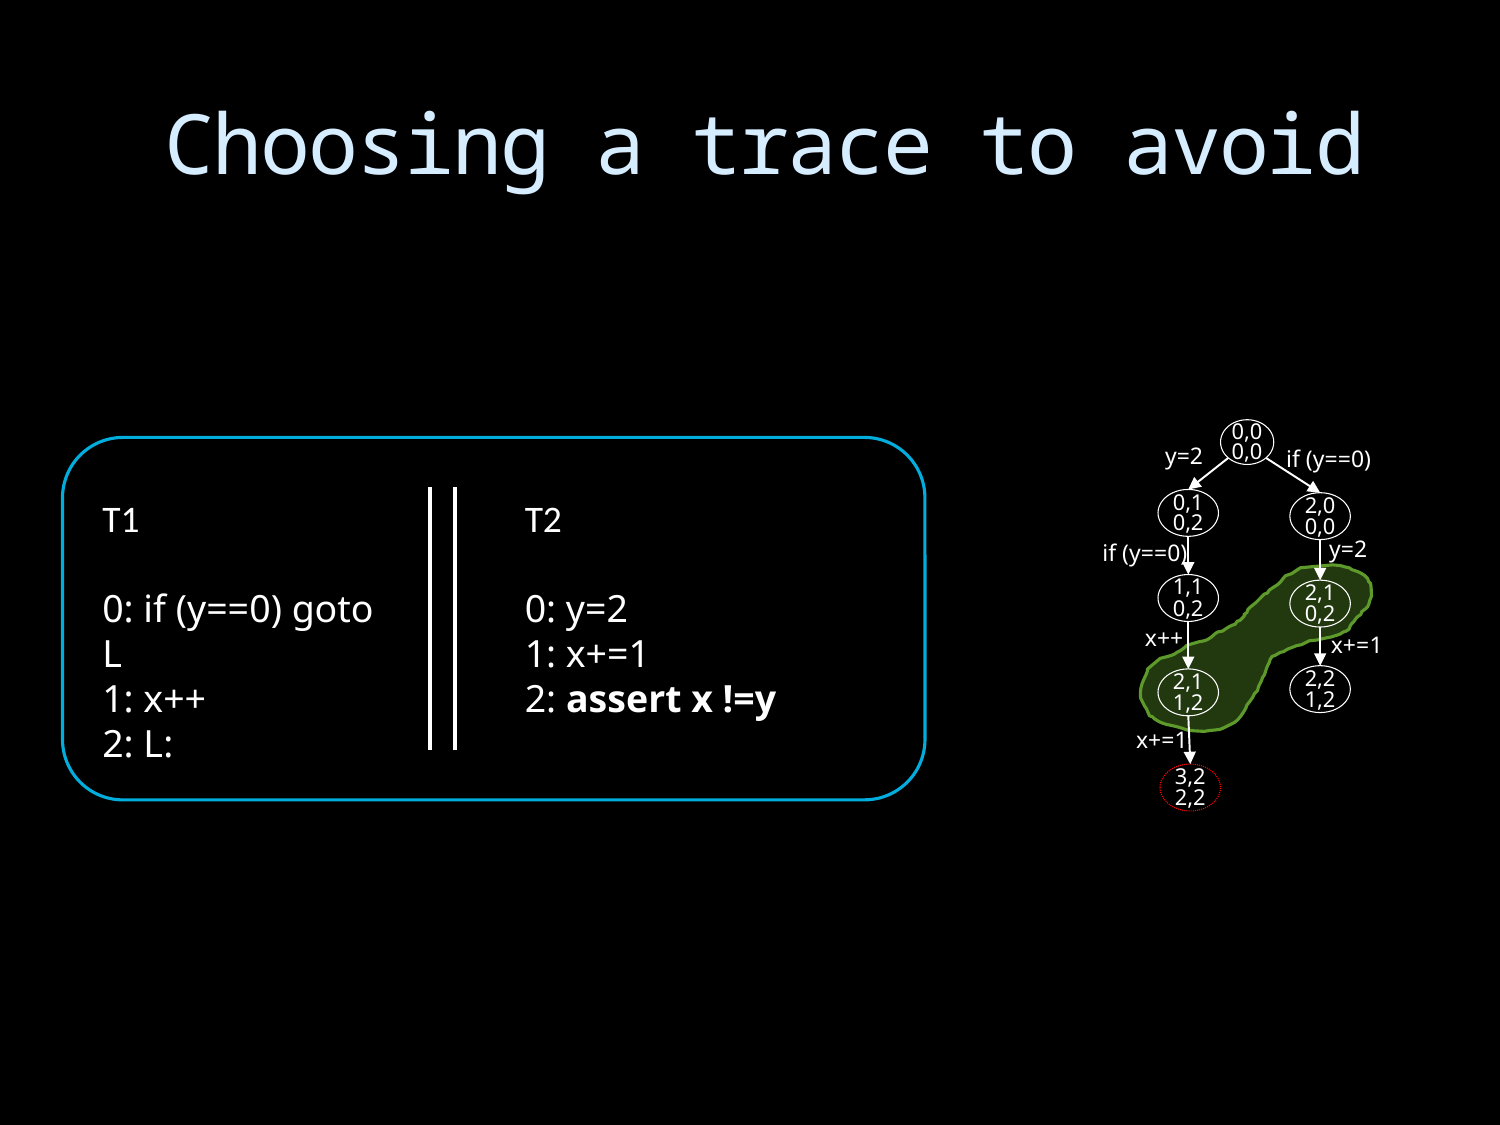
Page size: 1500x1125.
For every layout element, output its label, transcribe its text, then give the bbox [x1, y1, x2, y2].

text_box 2,0 0,0 [1288, 491, 1352, 541]
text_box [1164, 738, 1214, 742]
title Choosing a trace to avoid [150, 83, 1425, 234]
text_box 3,2 2,2 [1158, 762, 1223, 813]
text_box x+=1 [1316, 622, 1401, 666]
text_box x+=1 [1121, 717, 1221, 761]
text_box [1138, 659, 1186, 717]
text_box [1190, 569, 1318, 731]
text_box 0,0 0,0 [1220, 418, 1275, 467]
text_box 2,2 1,2 [1288, 664, 1352, 715]
text_box 2,1 0,2 [1288, 578, 1352, 629]
text_box if (y==0) [1271, 436, 1394, 479]
text_box [60, 435, 927, 802]
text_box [1192, 453, 1225, 495]
text_box y=2 [1150, 434, 1223, 477]
text_box if (y==0) [1087, 530, 1210, 573]
text_box y=2 [1314, 526, 1383, 569]
text_box 2,1 1,2 [1156, 667, 1221, 717]
text_box 1,1 0,2 [1156, 573, 1221, 621]
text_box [429, 486, 456, 751]
text_box 0,1 0,2 [1156, 488, 1221, 532]
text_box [1275, 447, 1311, 503]
text_box [1322, 569, 1374, 622]
text_box x++ [1129, 616, 1201, 659]
